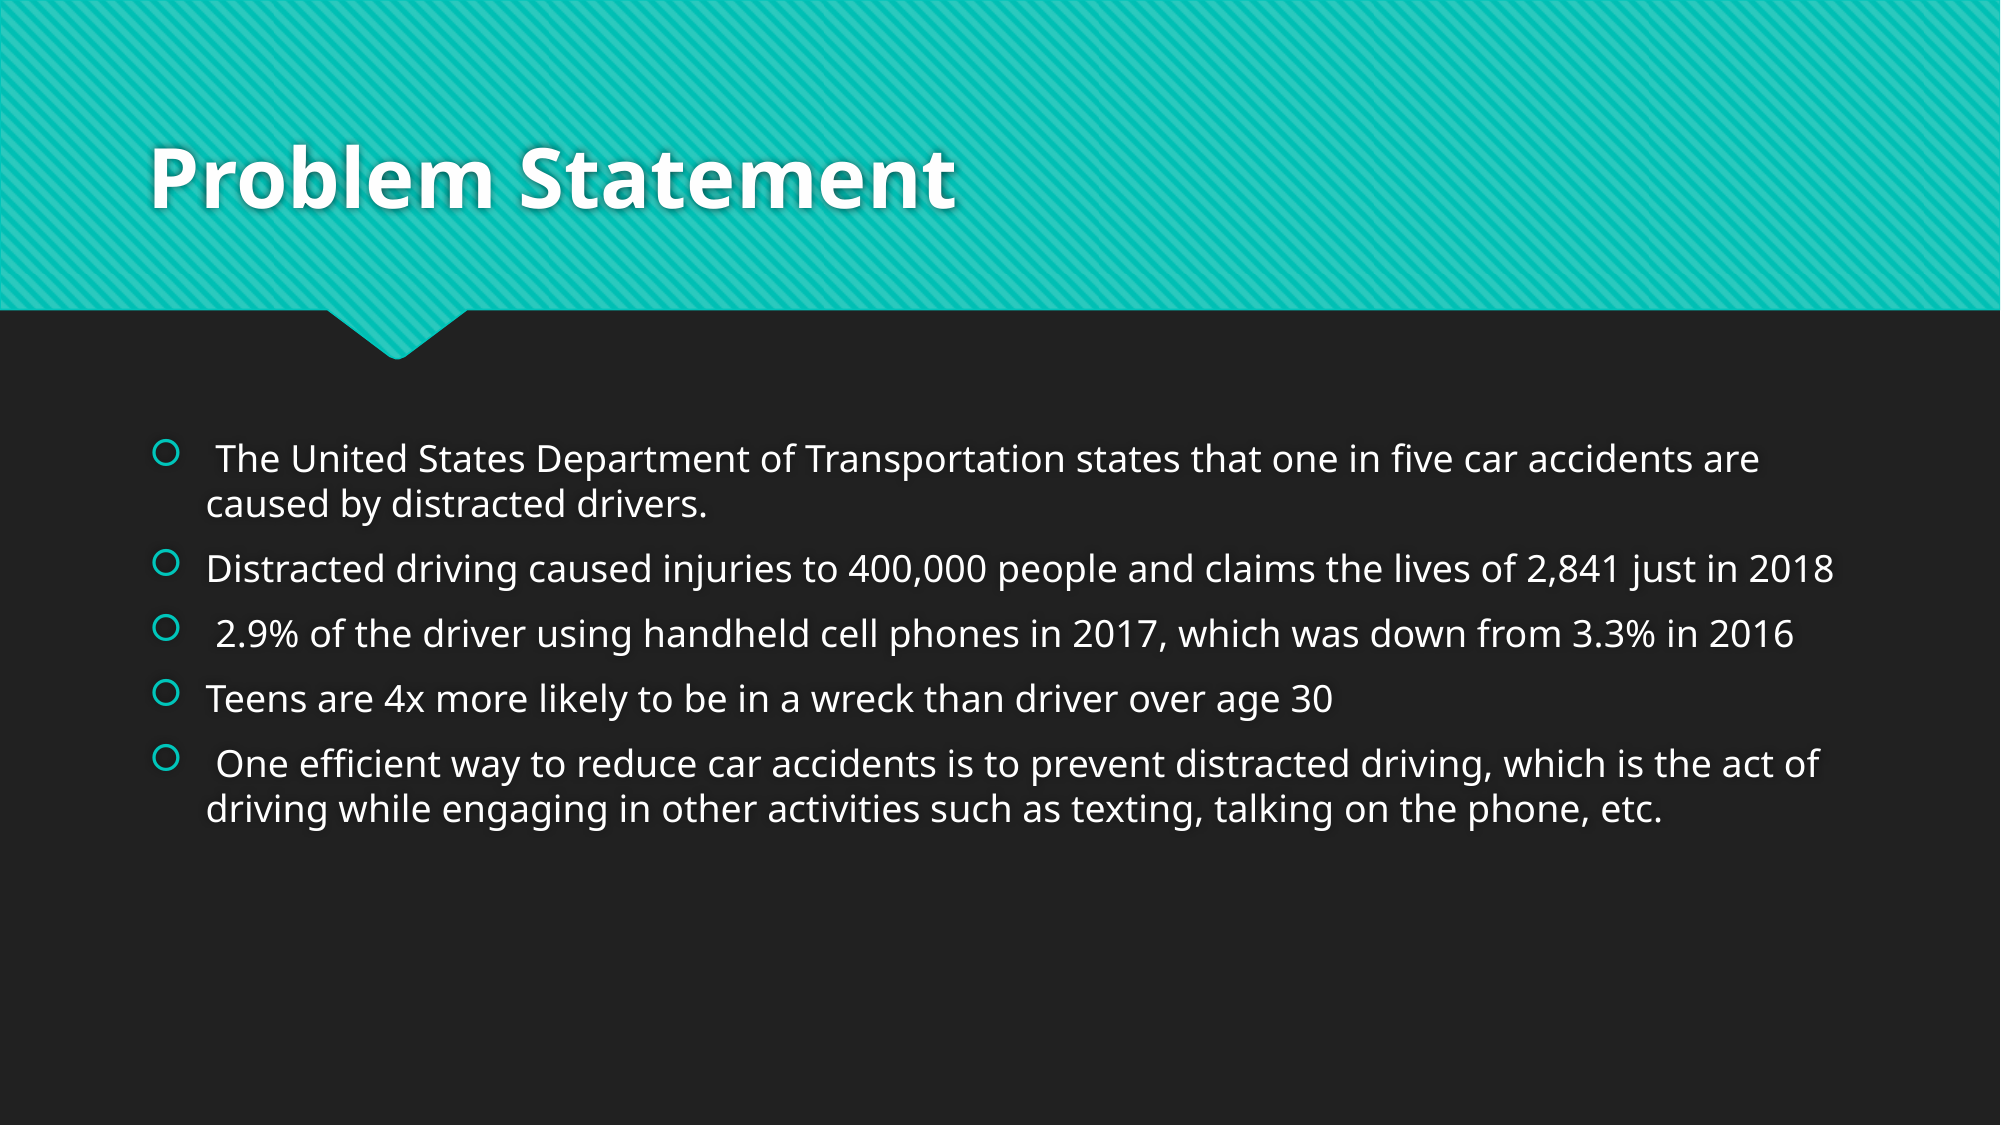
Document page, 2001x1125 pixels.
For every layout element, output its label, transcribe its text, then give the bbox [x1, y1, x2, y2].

title Problem Statement [132, 73, 1868, 233]
list The United States Department of Transportation states that one in five car accidents are caused by distracted drivers. Distracted driving caused injuries to 400,000 people and claims the lives of 2,841 just in 2018 2.9% of the driver using handheld cell phones in 2017, which was down from 3.3% in 2016 Teens are 4x more likely to be in a wreck than driver over age 30 One efficient way to reduce car accidents is to prevent distracted driving, which is the act of driving while engaging in other activities such as texting, talking on the phone, etc. [134, 333, 1866, 931]
